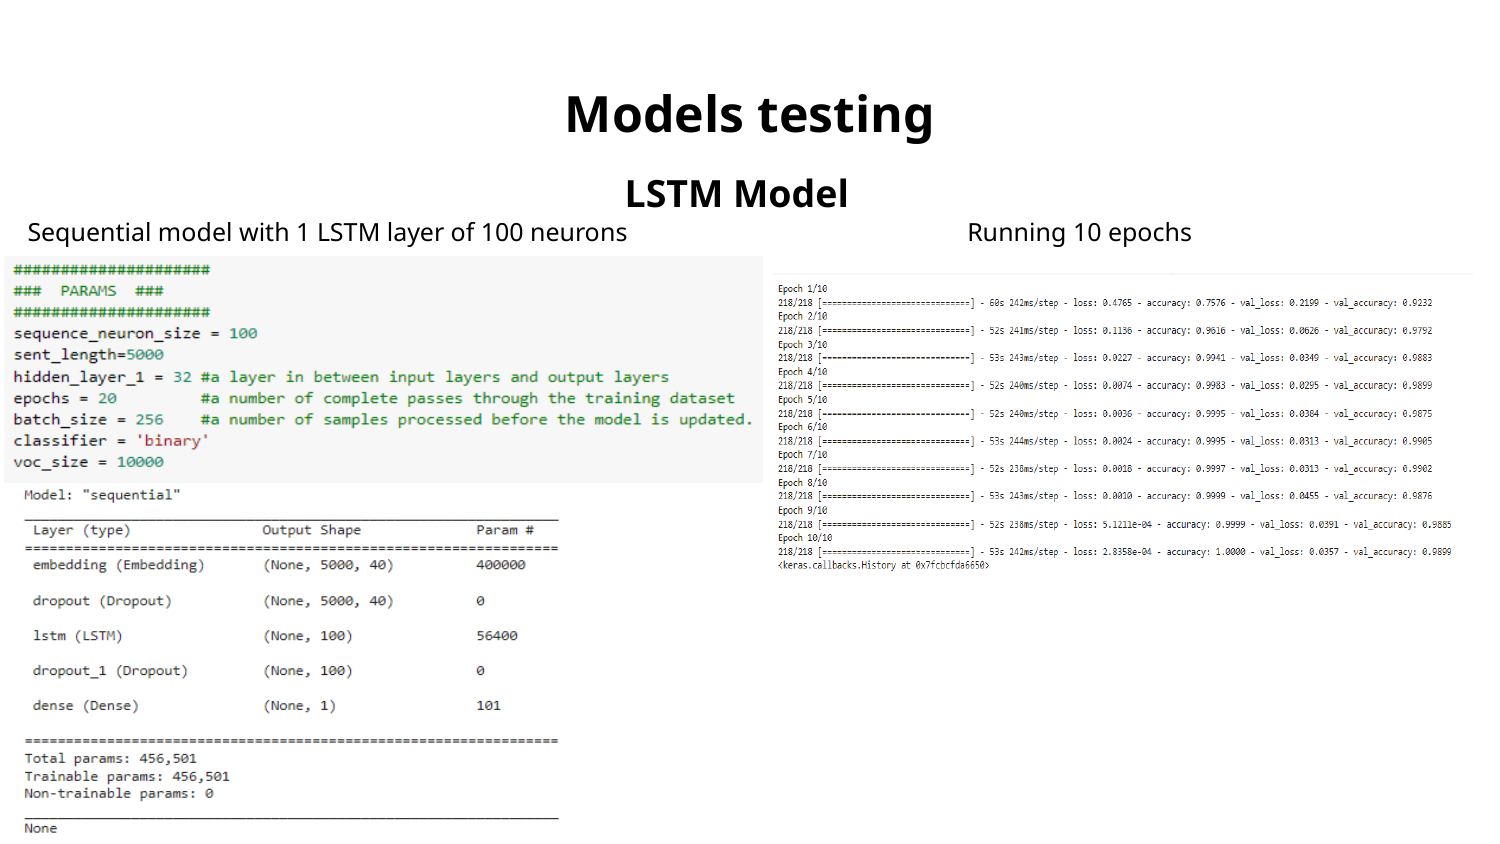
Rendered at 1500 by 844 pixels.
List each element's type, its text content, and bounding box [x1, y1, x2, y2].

picture [4, 255, 763, 844]
text_box Running 10 epochs [952, 201, 1215, 253]
text_box LSTM Model [453, 161, 865, 224]
text_box Sequential model with 1 LSTM layer of 100 neurons [12, 201, 740, 253]
picture [773, 273, 1473, 592]
title Models testing [75, 67, 1425, 162]
